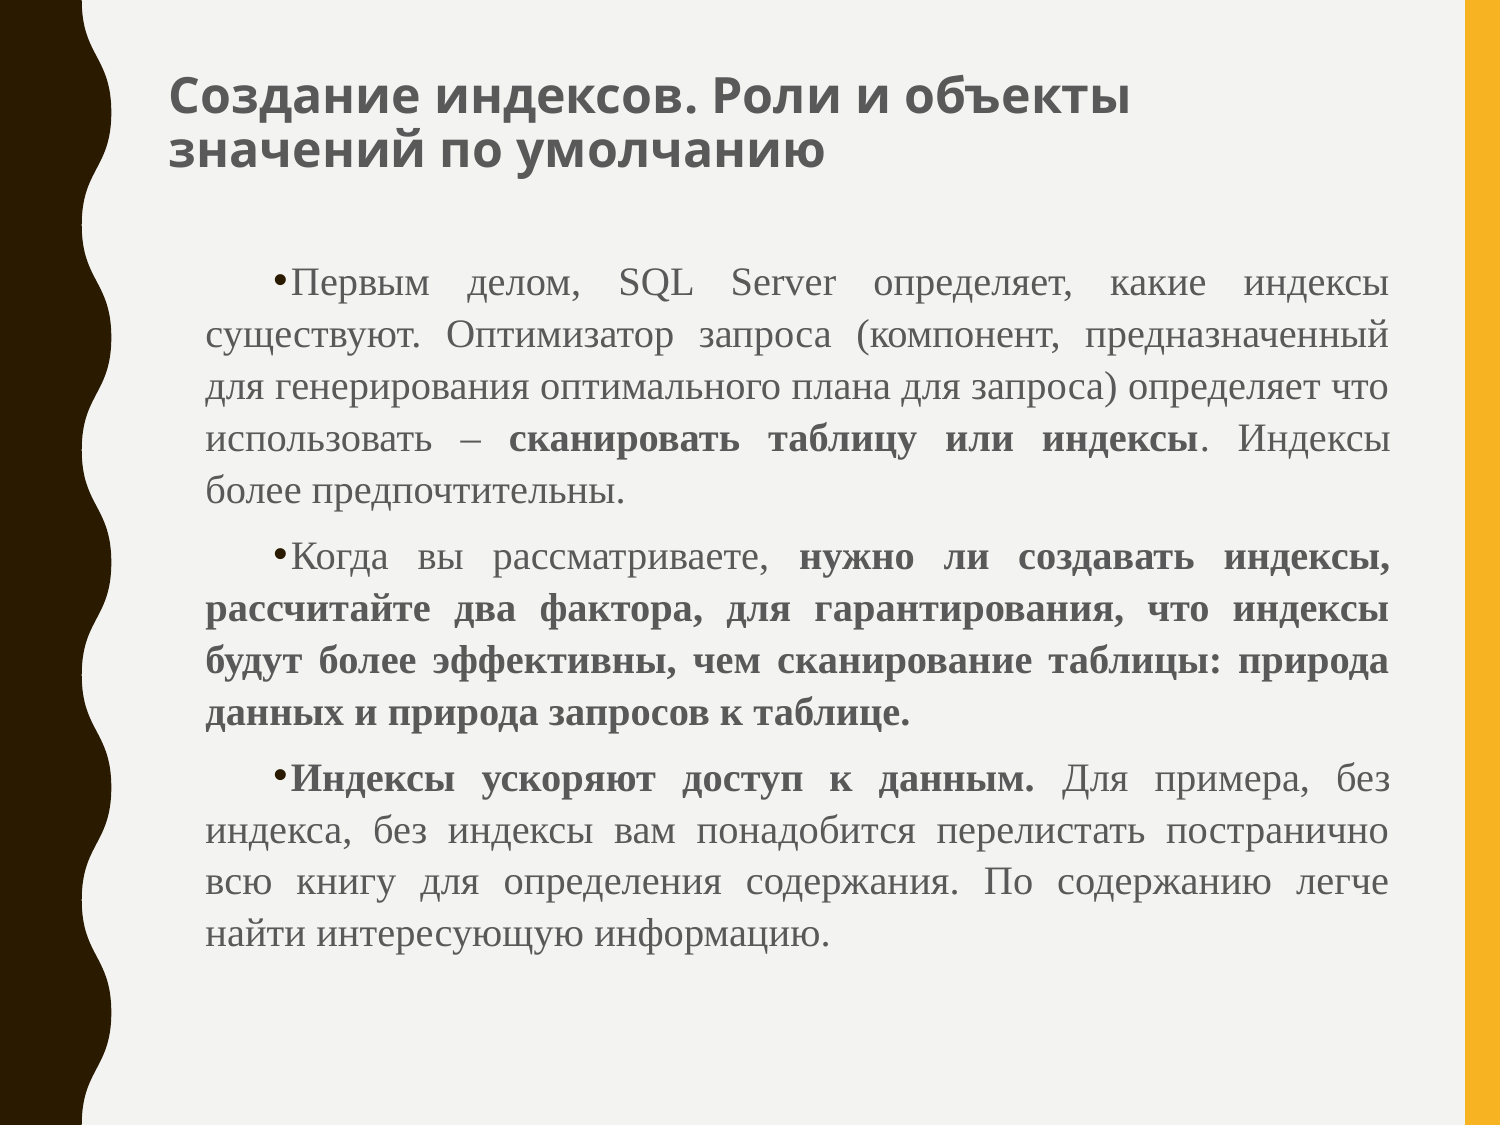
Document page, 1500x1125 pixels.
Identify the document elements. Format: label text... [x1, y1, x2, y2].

list Первым делом, SQL Server определяет, какие индексы существуют. Оптимизатор запроса (компонент, предназначенный для генерирования оптимального плана для запроса) определяет что использовать – сканировать таблицу или индексы. Индексы более предпочтительны. Когда вы рассматриваете, нужно ли создавать индексы, рассчитайте два фактора, для гарантирования, что индексы будут более эффективны, чем сканирование таблицы: природа данных и природа запросов к таблице. Индексы ускоряют доступ к данным. Для примера, без индекса, без индексы вам понадобится перелистать постранично всю книгу для определения содержания. По содержанию легче найти интересующую информацию. [154, 244, 1407, 965]
title Создание индексов. Роли и объекты значений по умолчанию [154, 62, 1407, 244]
